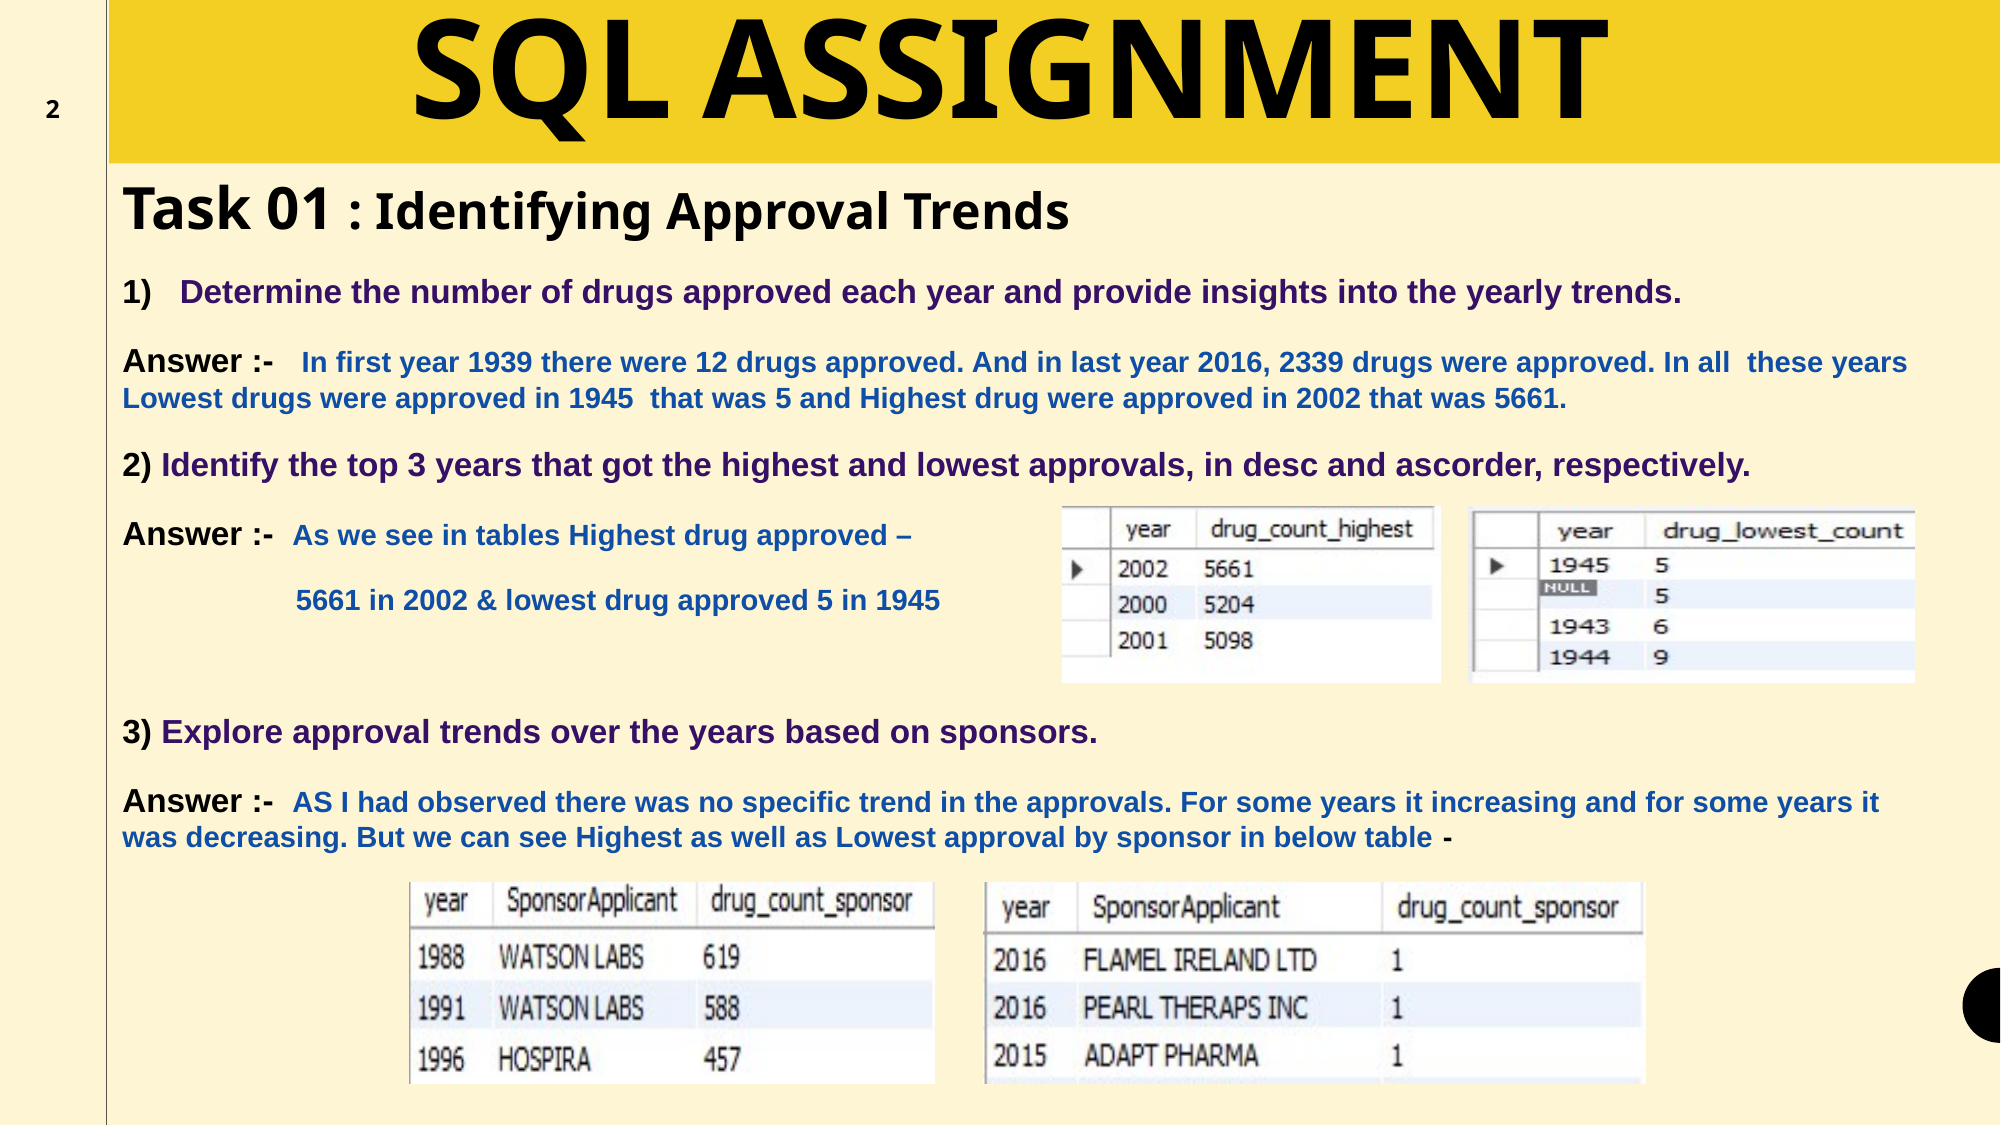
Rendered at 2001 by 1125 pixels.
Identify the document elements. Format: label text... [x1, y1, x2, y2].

list Task 01 : Identifying Approval Trends 1) Determine the number of drugs approved each year and provide insights into the yearly trends. Answer :- In first year 1939 there were 12 drugs approved. And in last year 2016, 2339 drugs were approved. In all these years Lowest drugs were approved in 1945 that was 5 and Highest drug were approved in 2002 that was 5661. 2) Identify the top 3 years that got the highest and lowest approvals, in desc and ascorder, respectively. Answer :- As we see in tables Highest drug approved – 5661 in 2002 & lowest drug approved 5 in 1945 3) Explore approval trends over the years based on sponsors. Answer :- AS I had observed there was no specific trend in the approvals. For some years it increasing and for some years it was decreasing. But we can see Highest as well as Lowest approval by sponsor in below table - [107, 163, 1955, 1106]
slide_number 2 [19, 93, 86, 141]
picture [1468, 506, 1915, 683]
title SQL ASSIGNMENT [109, 0, 2000, 164]
picture [409, 882, 936, 1084]
picture [982, 882, 1647, 1084]
picture [1062, 506, 1442, 683]
